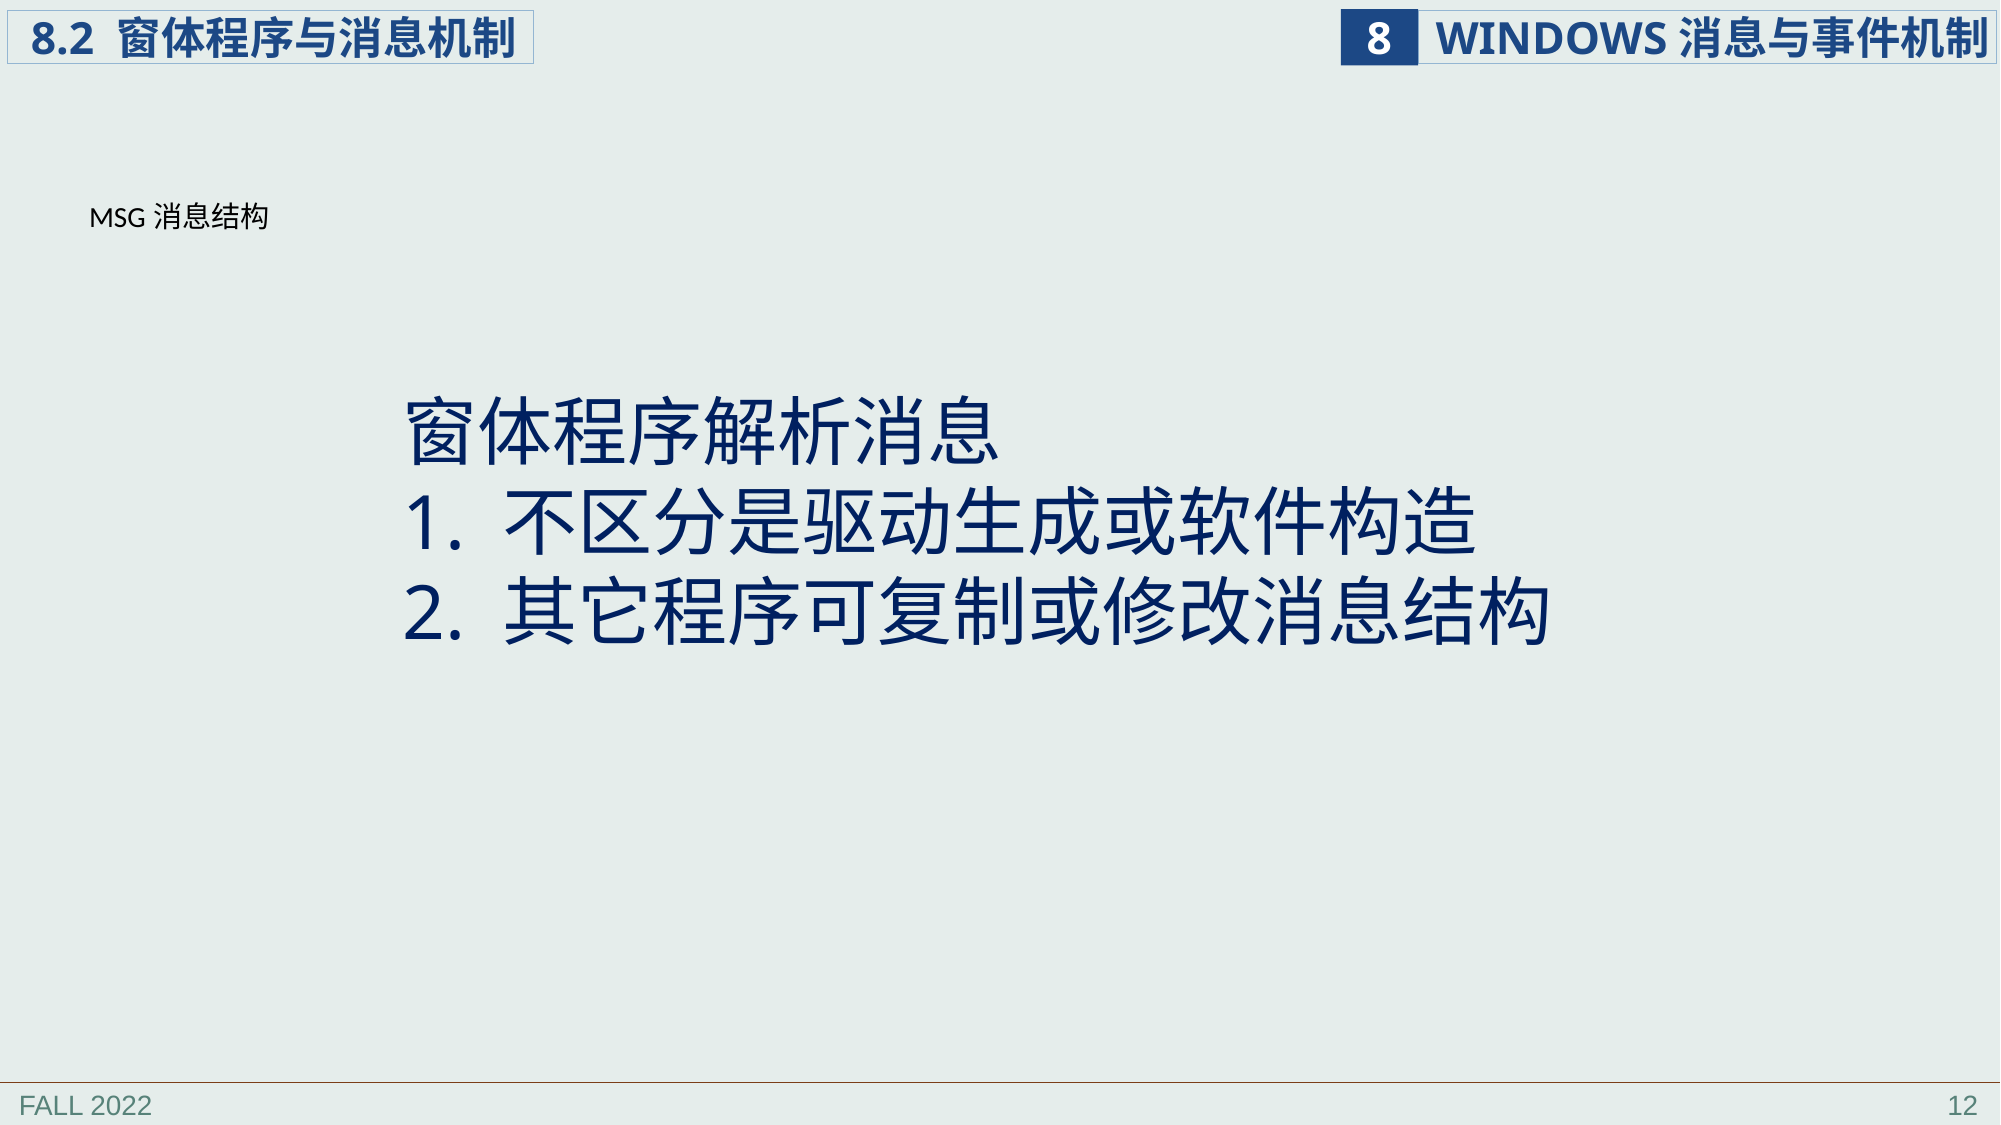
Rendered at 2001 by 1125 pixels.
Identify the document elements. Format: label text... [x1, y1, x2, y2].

text_box 窗体程序解析消息 1. 不区分是驱动生成或软件构造 2. 其它程序可复制或修改消息结构 [387, 377, 1878, 933]
title MSG消息结构 [77, 107, 747, 325]
